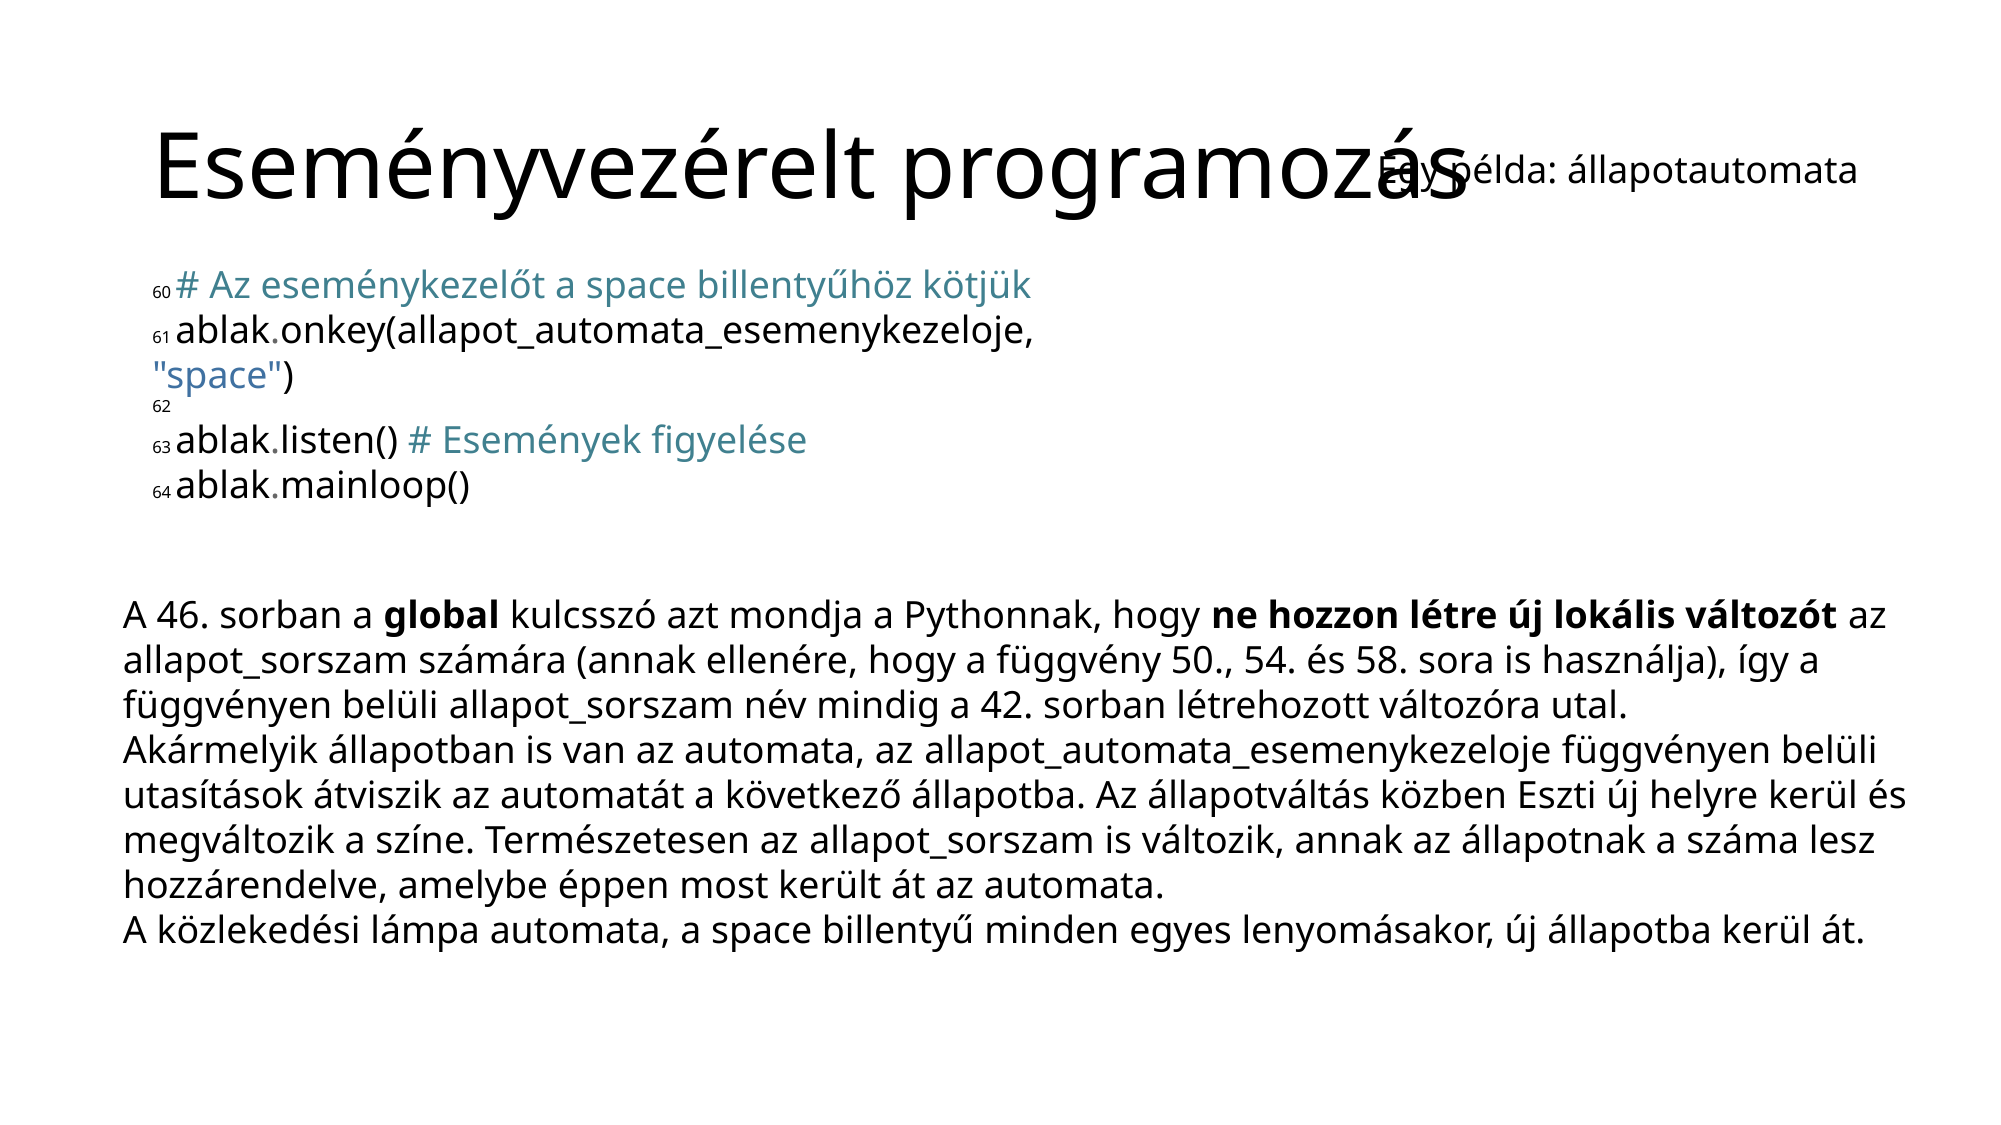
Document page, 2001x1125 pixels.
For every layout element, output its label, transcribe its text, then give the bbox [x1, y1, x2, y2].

title Eseményvezérelt programozás [137, 59, 1863, 278]
text_box A 46. sorban a global kulcsszó azt mondja a Pythonnak, hogy ne hozzon létre új lokális változót az allapot_sorszam számára (annak ellenére, hogy a függvény 50., 54. és 58. sora is használja), így a függvényen belüli allapot_sorszam név mindig a 42. sorban létrehozott változóra utal. Akármelyik állapotban is van az automata, az allapot_automata_esemenykezeloje függvényen belüli utasítások átviszik az automatát a következő állapotba. Az állapotváltás közben Eszti új helyre kerül és megváltozik a színe. Természetesen az allapot_sorszam is változik, annak az állapotnak a száma lesz hozzárendelve, amelybe éppen most került át az automata. A közlekedési lámpa automata, a space billentyű minden egyes lenyomásakor, új állapotba kerül át. [108, 583, 1936, 959]
text_box 60 # Az eseménykezelőt a space billentyűhöz kötjük 61 ablak.onkey(allapot_automata_esemenykezeloje, "space") 62 63 ablak.listen() # Események figyelése 64 ablak.mainloop() [137, 253, 1138, 514]
text_box Egy példa: állapotautomata [1362, 138, 1874, 198]
